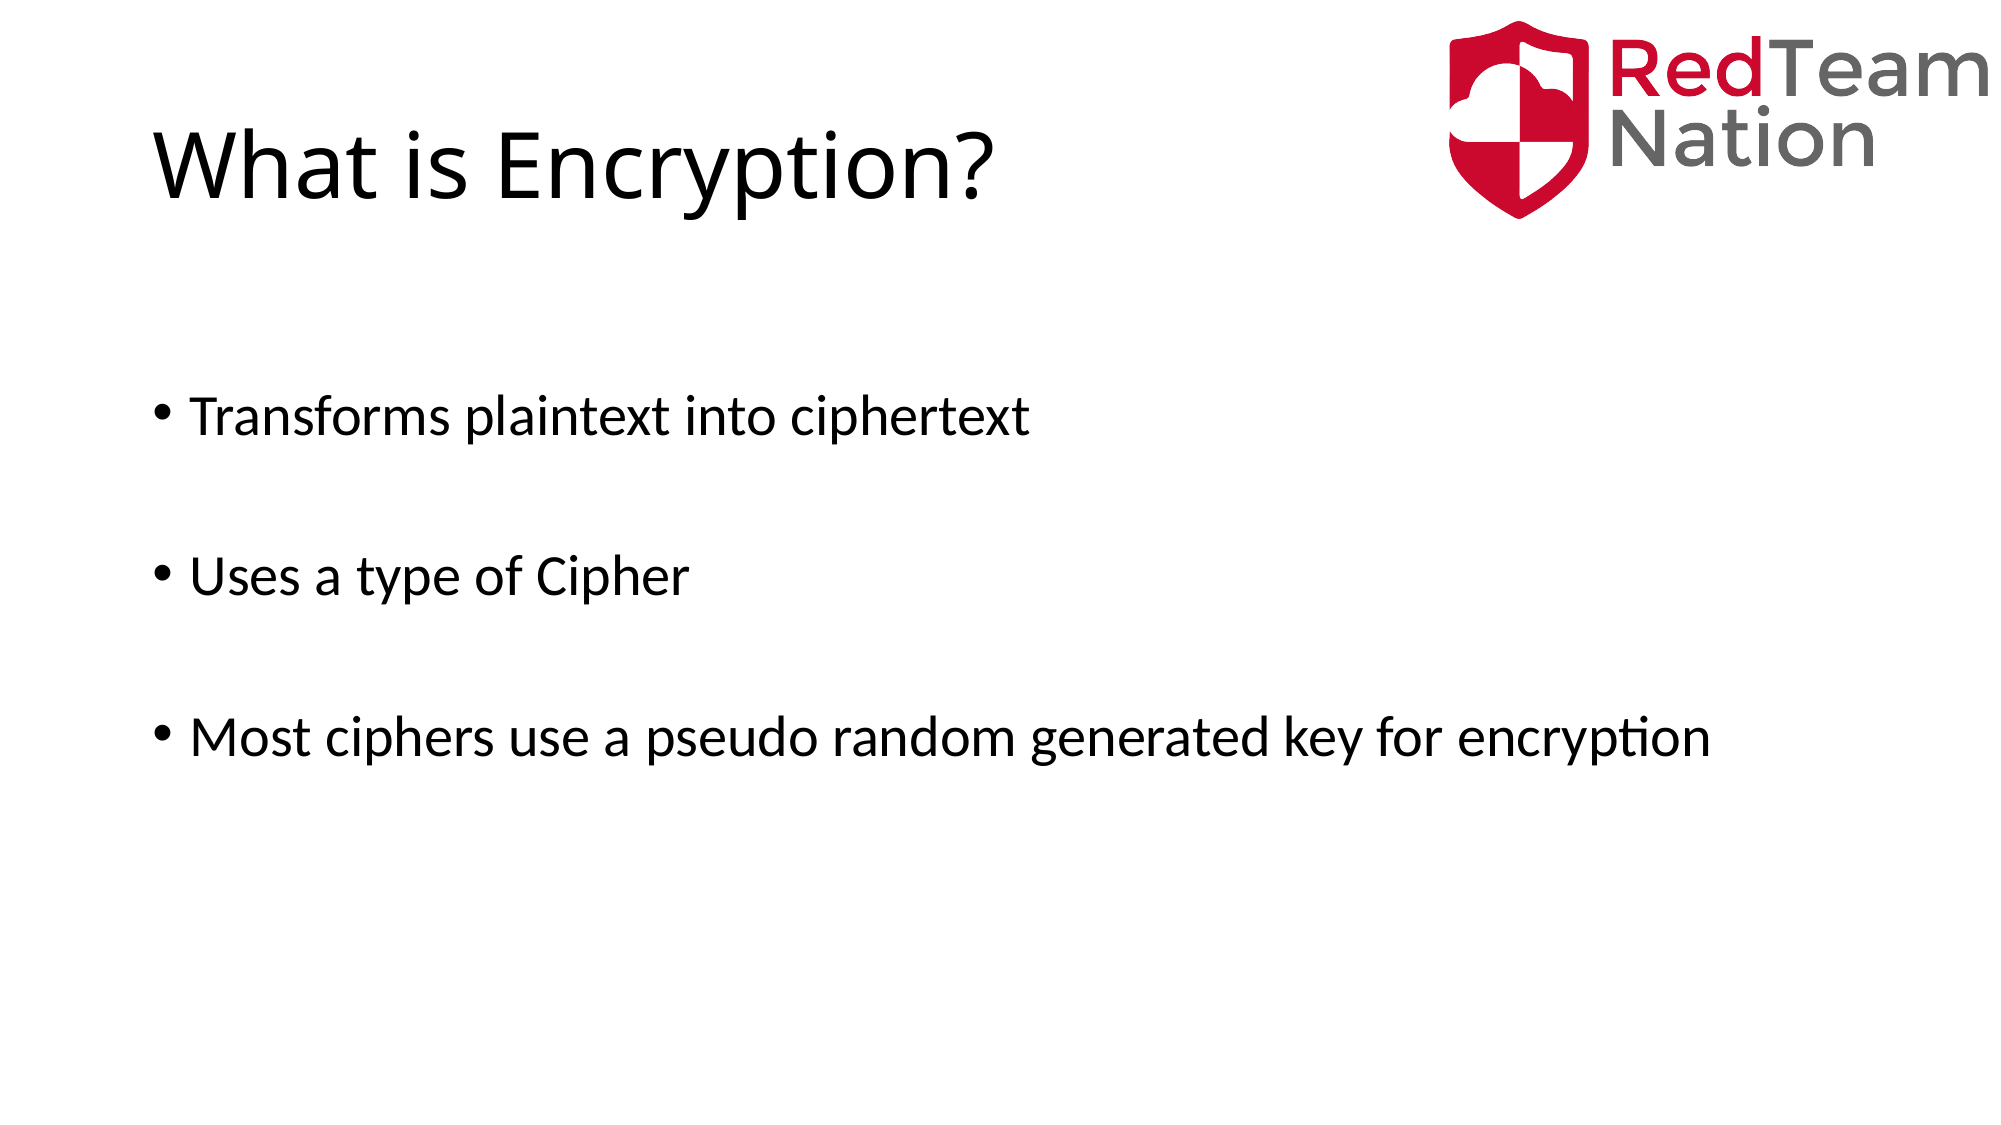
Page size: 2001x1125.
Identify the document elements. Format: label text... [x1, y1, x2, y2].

list Transforms plaintext into ciphertext Uses a type of Cipher Most ciphers use a pseudo random generated key for encryption [137, 299, 1863, 1014]
picture [1449, 21, 1988, 220]
title What is Encryption? [137, 59, 1863, 278]
